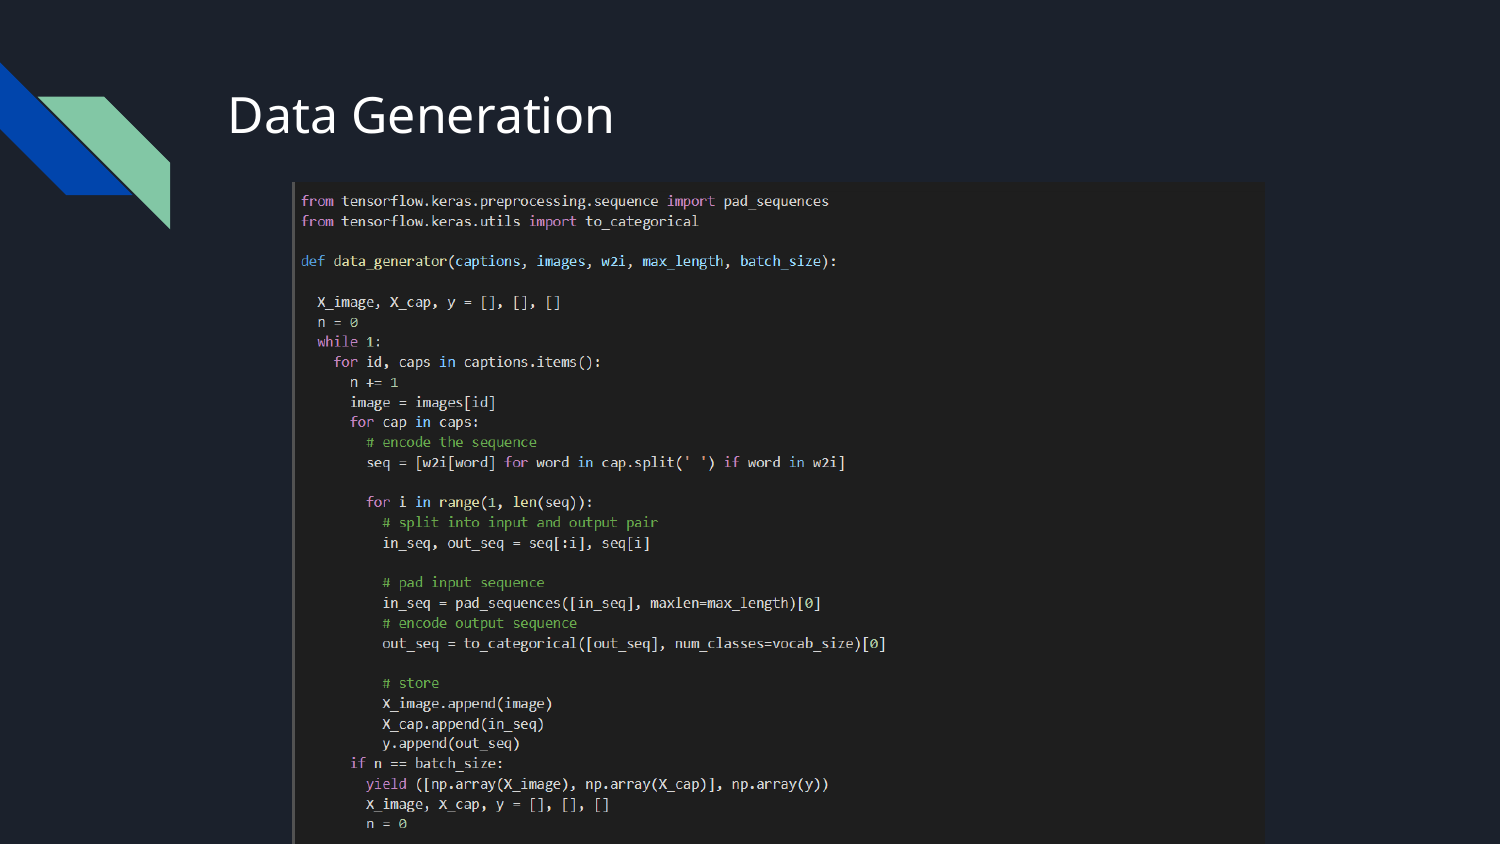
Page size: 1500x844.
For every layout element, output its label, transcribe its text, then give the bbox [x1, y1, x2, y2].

picture [291, 182, 1266, 844]
title Data Generation [212, 64, 1368, 215]
